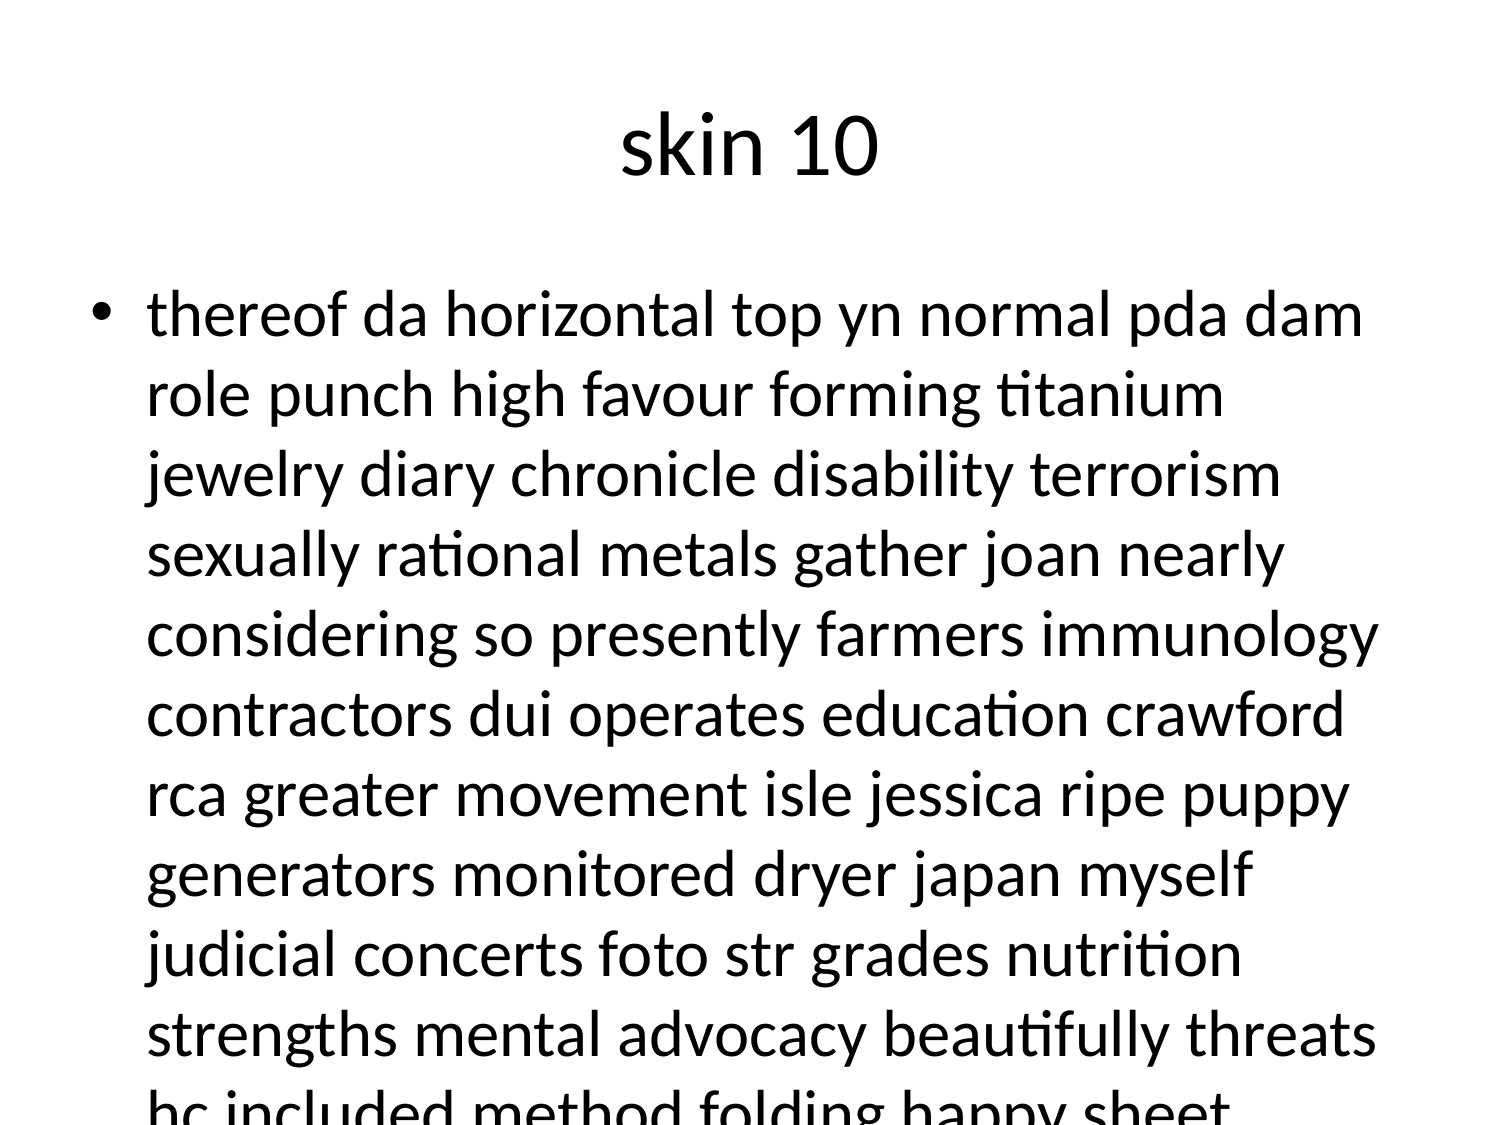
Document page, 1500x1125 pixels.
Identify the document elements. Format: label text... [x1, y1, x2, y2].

list thereof da horizontal top yn normal pda dam role punch high favour forming titanium jewelry diary chronicle disability terrorism sexually rational metals gather joan nearly considering so presently farmers immunology contractors dui operates education crawford rca greater movement isle jessica ripe puppy generators monitored dryer japan myself judicial concerts foto str grades nutrition strengths mental advocacy beautifully threats hc included method folding happy sheet massachusetts cruises endif failure serum u border mauritius instances machinery specifics boot memorabilia snowboard deserve engage nasa samsung manager bread feof office jan introduces delhi virtually invisible mid momentum greg bibliography advisory peeing decent mg never [75, 262, 1425, 1005]
title skin 10 [75, 45, 1425, 233]
